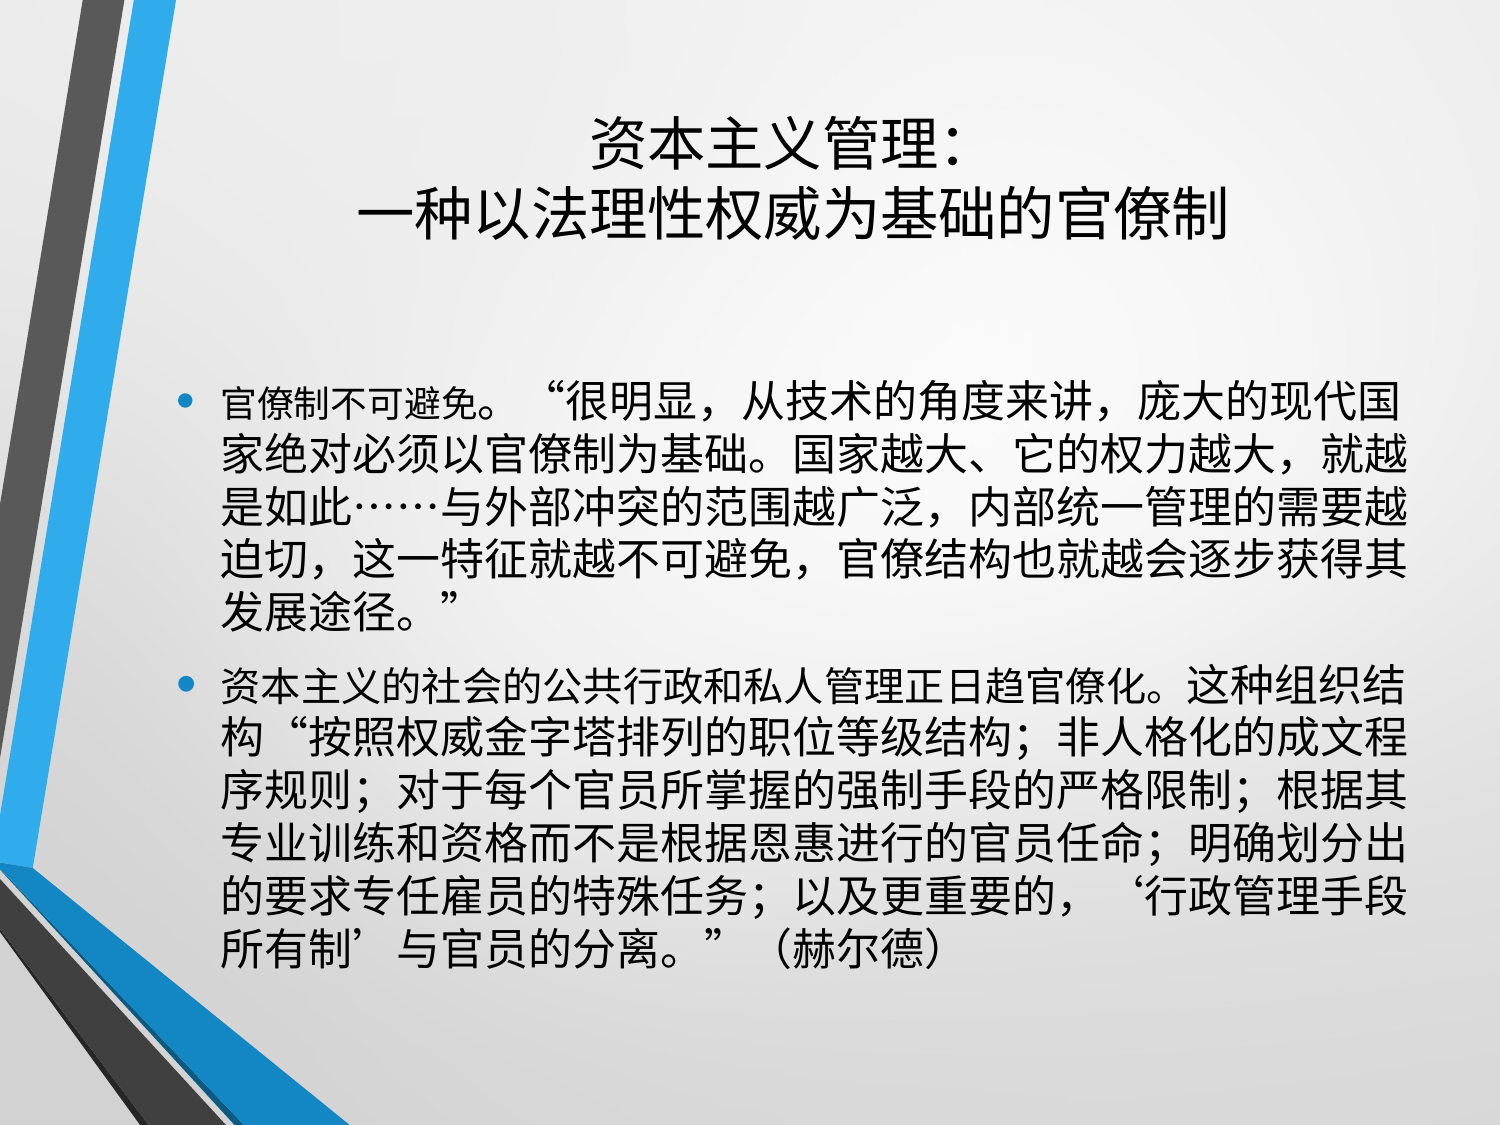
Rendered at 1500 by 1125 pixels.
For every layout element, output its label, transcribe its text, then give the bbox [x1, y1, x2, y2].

list 官僚制不可避免。“很明显，从技术的角度来讲，庞大的现代国家绝对必须以官僚制为基础。国家越大、它的权力越大，就越是如此……与外部冲突的范围越广泛，内部统一管理的需要越迫切，这一特征就越不可避免，官僚结构也就越会逐步获得其发展途径。” 资本主义的社会的公共行政和私人管理正日趋官僚化。这种组织结构“按照权威金字塔排列的职位等级结构；非人格化的成文程序规则；对于每个官员所掌握的强制手段的严格限制；根据其专业训练和资格而不是根据恩惠进行的官员任命；明确划分出的要求专任雇员的特殊任务；以及更重要的，‘行政管理手段所有制’与官员的分离。”（赫尔德） [161, 290, 1425, 985]
title 资本主义管理： 一种以法理性权威为基础的官僚制 [161, 75, 1425, 279]
